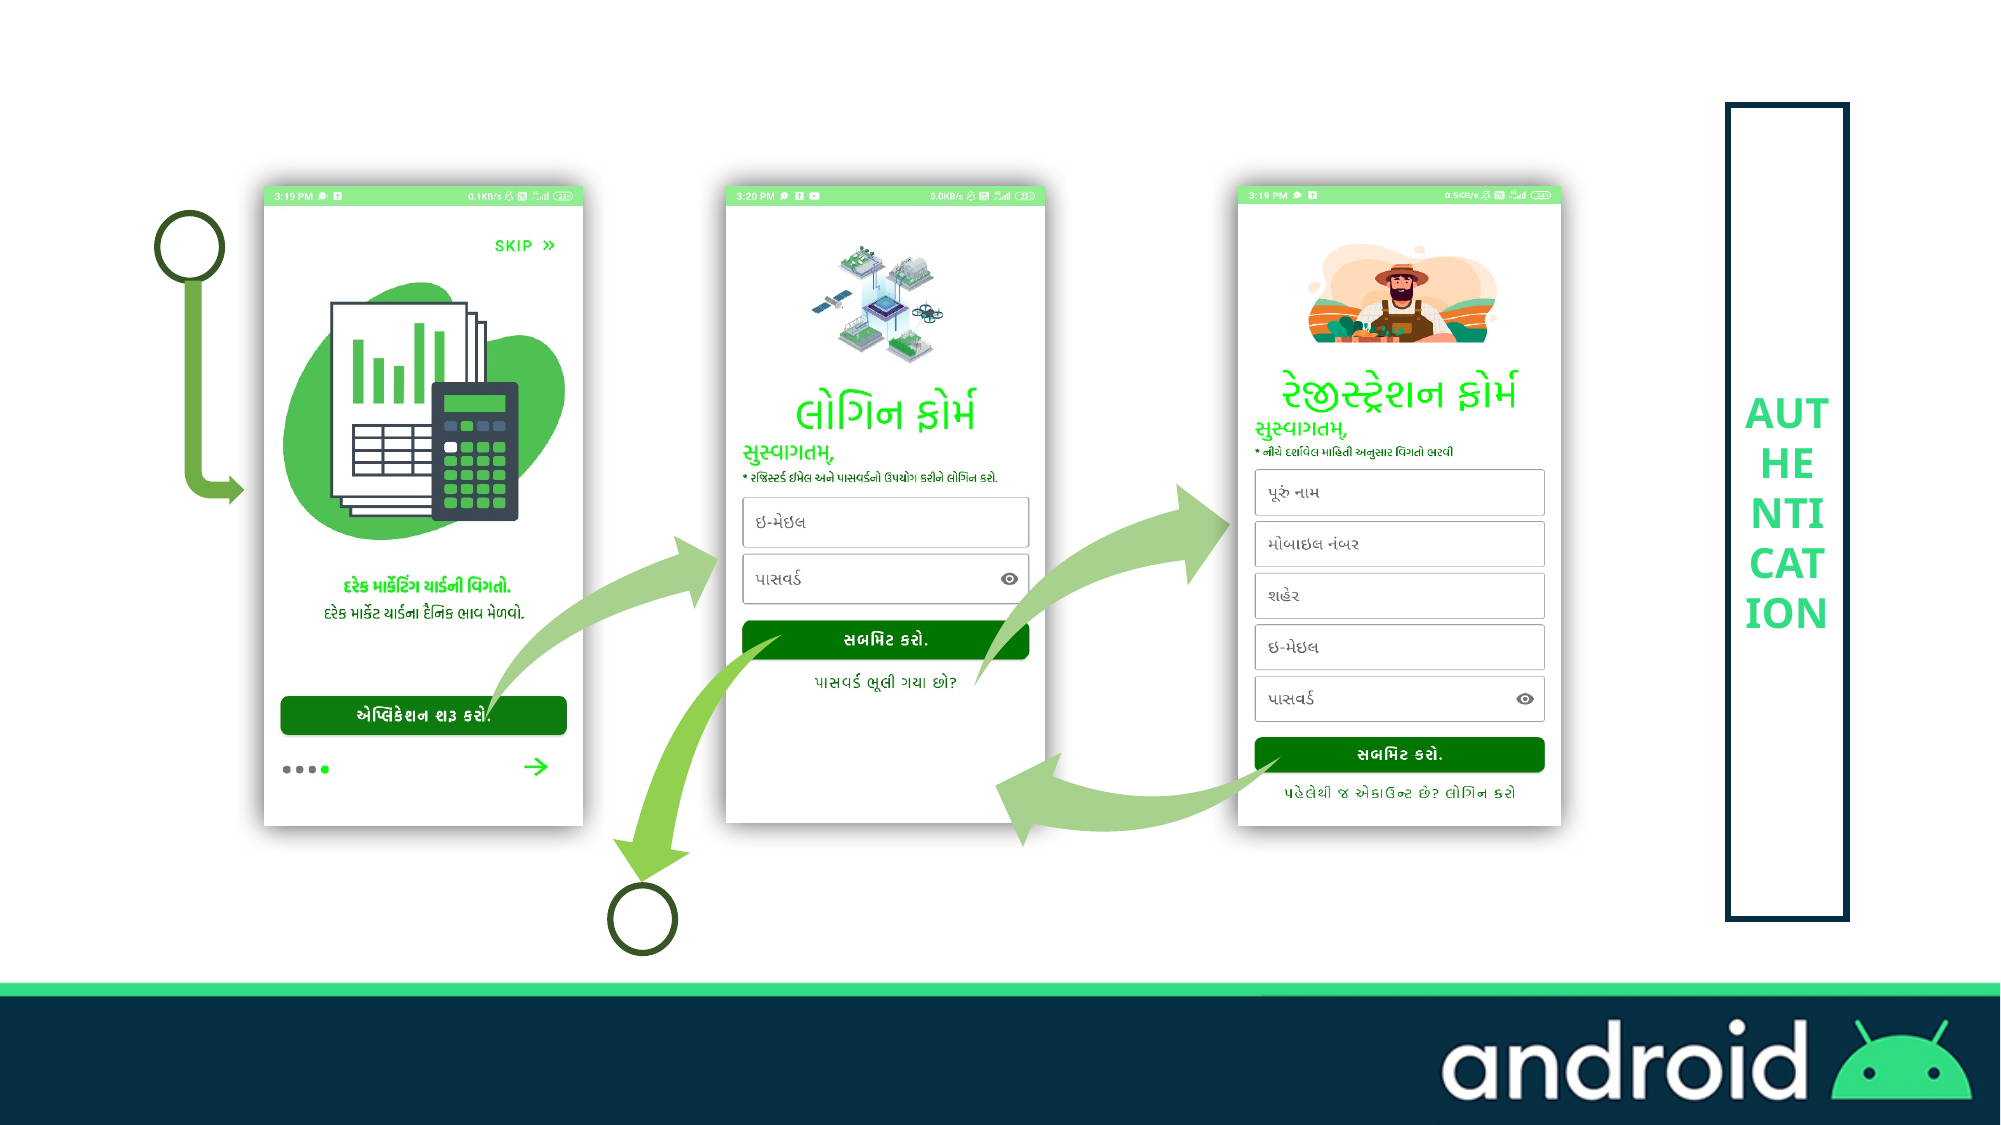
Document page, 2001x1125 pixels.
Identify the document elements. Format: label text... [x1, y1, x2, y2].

picture [0, 0, 2001, 1125]
text_box [183, 279, 241, 508]
text_box [1045, 483, 1214, 610]
text_box [612, 666, 726, 883]
text_box [609, 884, 677, 955]
text_box [156, 212, 224, 282]
text_box AUTHENTICATION [1727, 104, 1848, 920]
text_box [583, 535, 719, 630]
text_box [1012, 752, 1237, 848]
